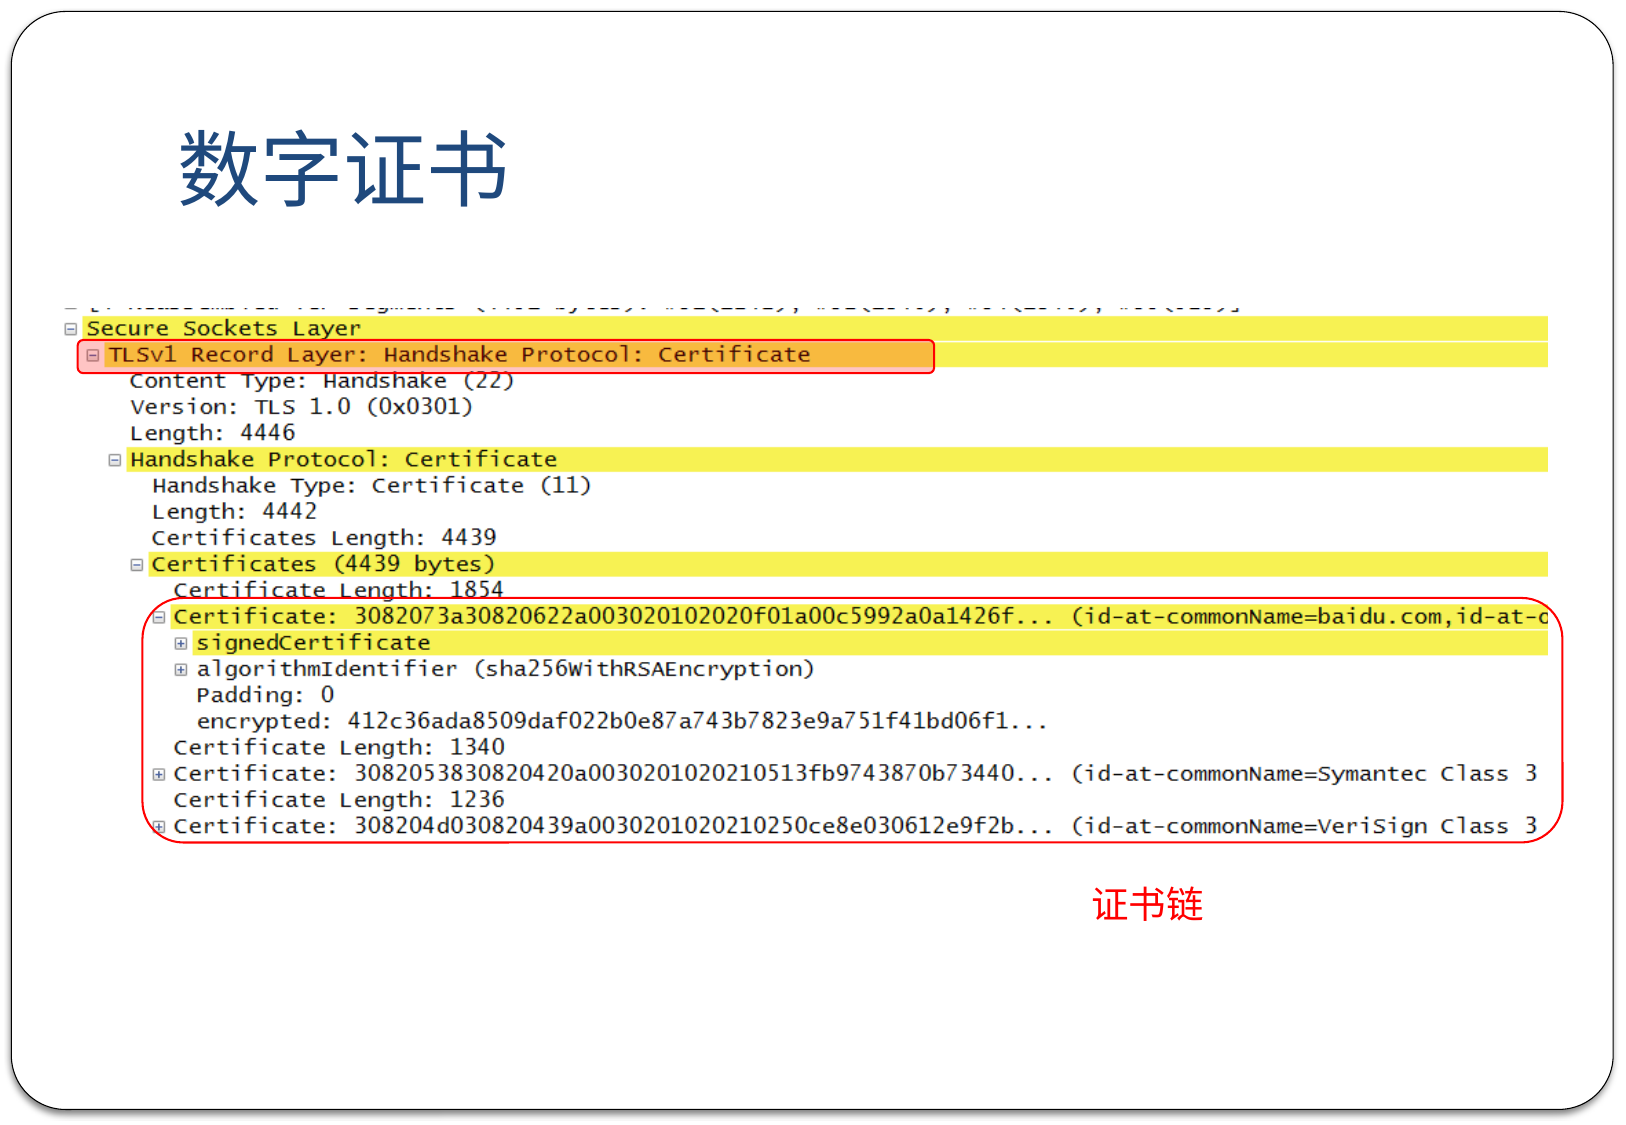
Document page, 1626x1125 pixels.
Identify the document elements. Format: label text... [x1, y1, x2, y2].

text_box 证书链 [1076, 874, 1462, 934]
text_box [1553, 611, 1564, 830]
picture [62, 308, 1549, 843]
title 数字证书 [162, 45, 1544, 233]
